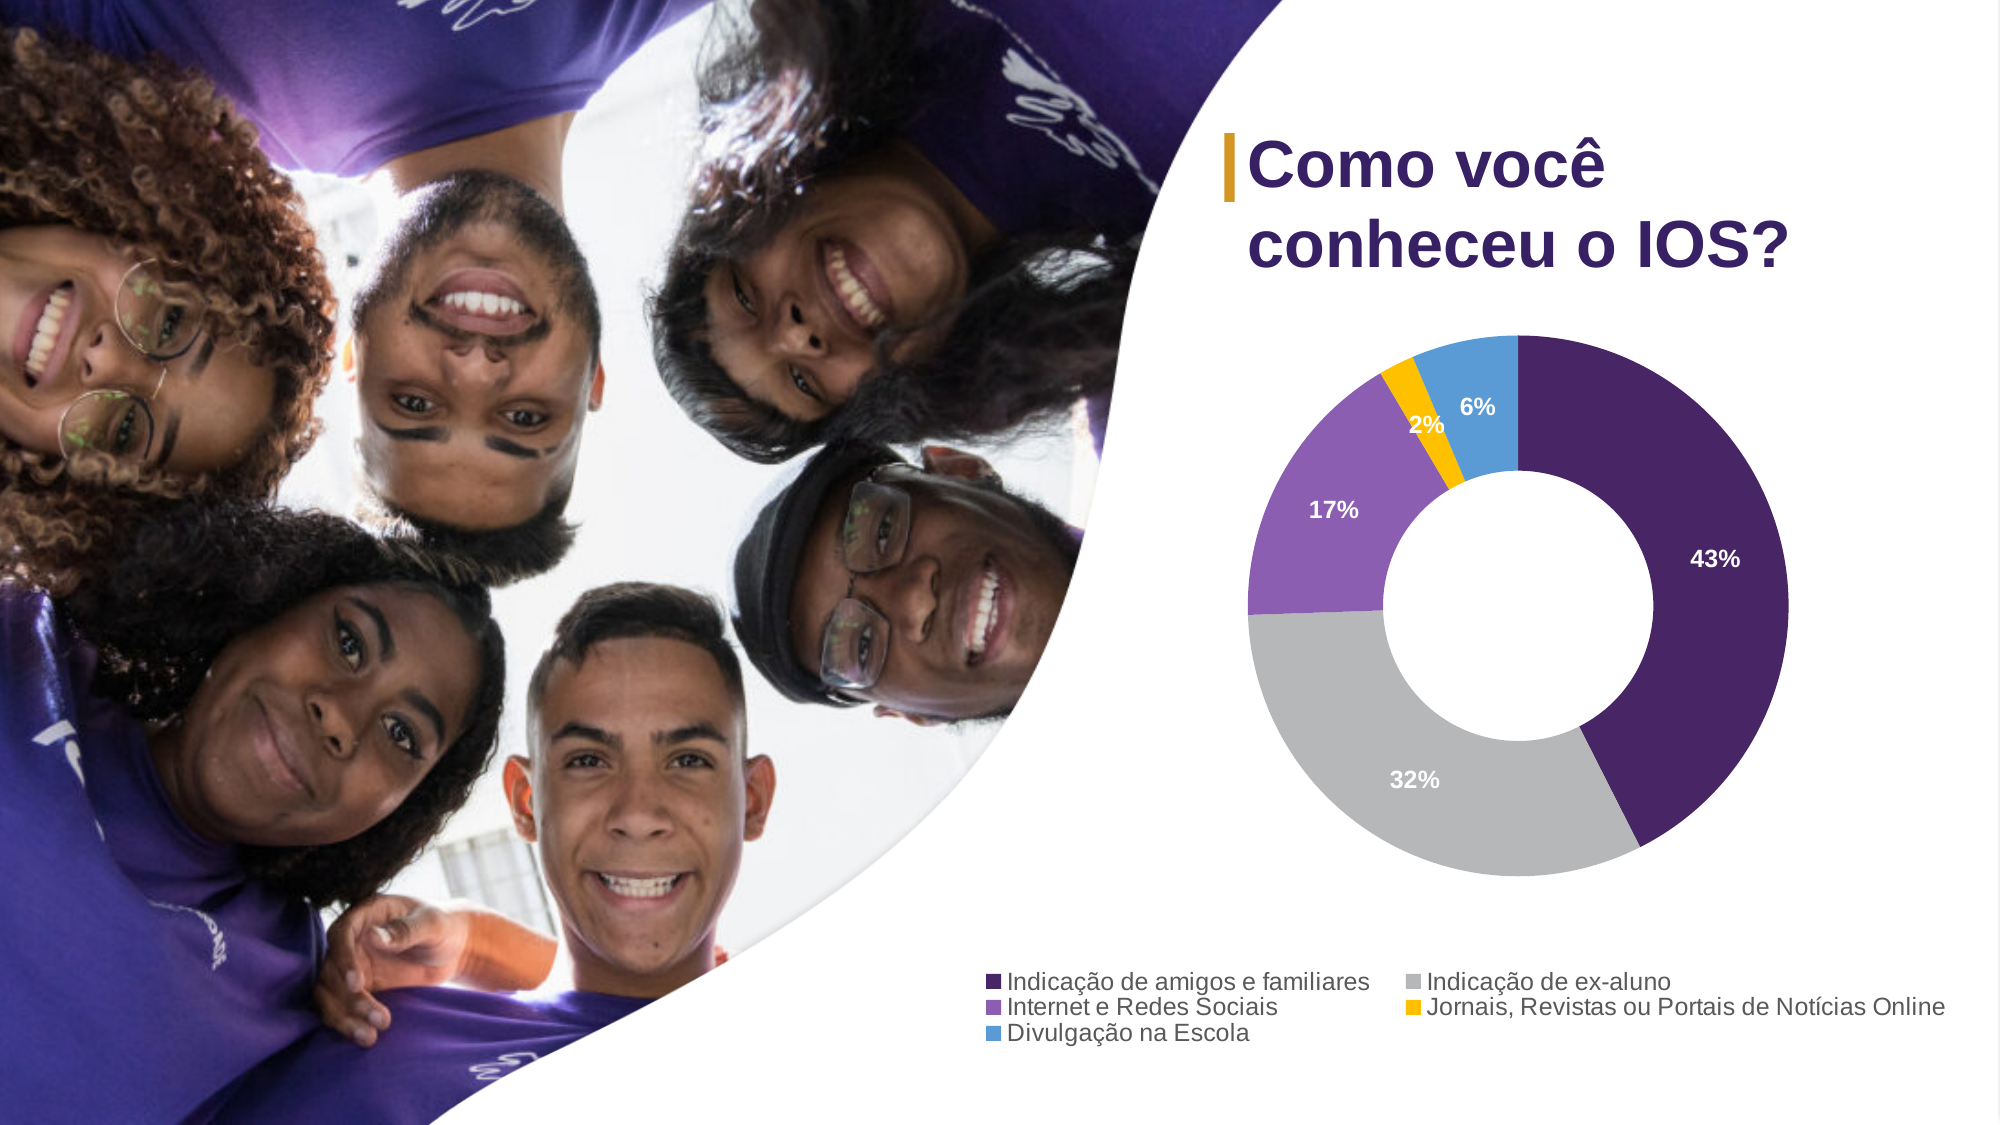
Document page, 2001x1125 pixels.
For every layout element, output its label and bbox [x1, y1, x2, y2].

picture [0, 0, 2000, 1125]
chart [892, 307, 1977, 1102]
